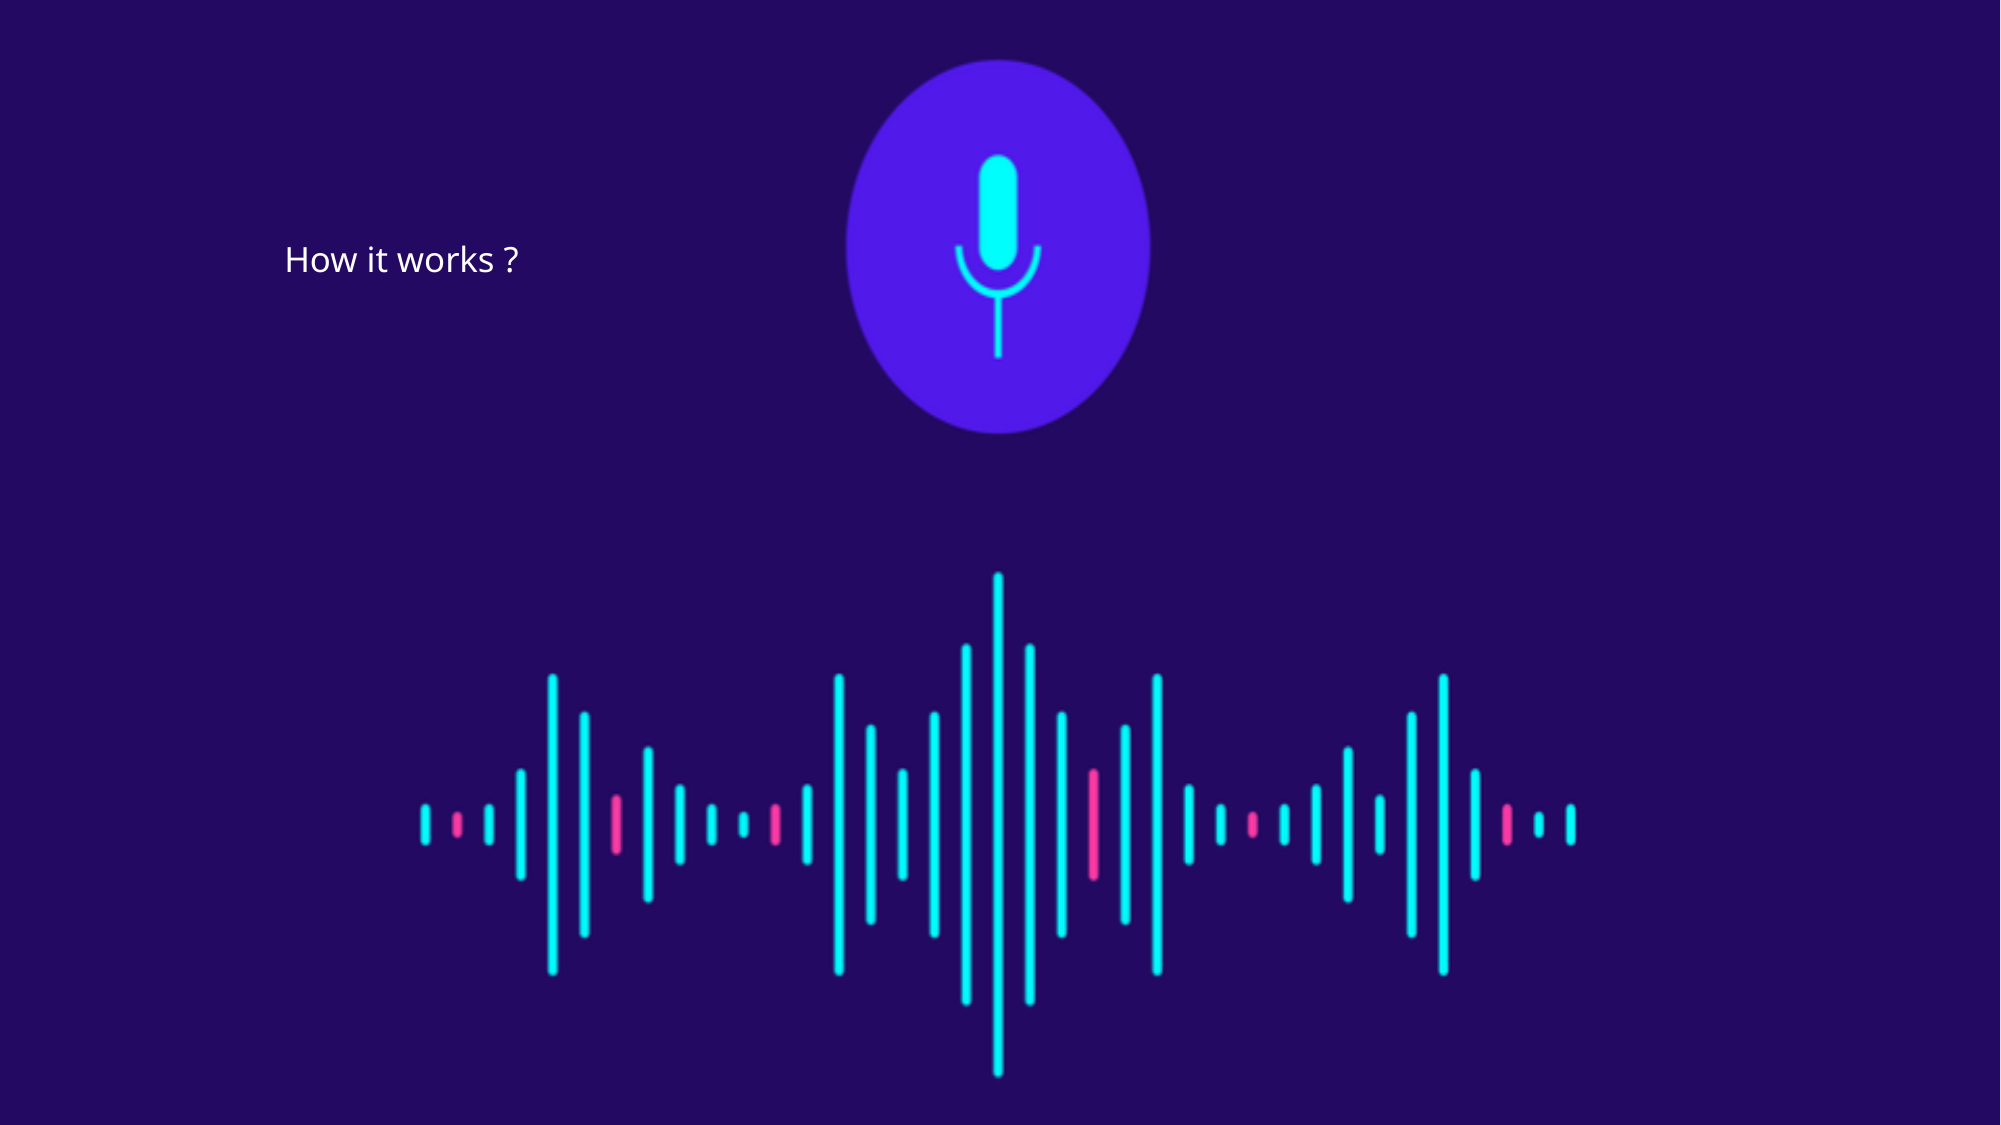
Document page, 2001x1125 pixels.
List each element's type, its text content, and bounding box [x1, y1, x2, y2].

picture [0, 0, 2001, 1125]
title How it works ? [62, 234, 741, 288]
